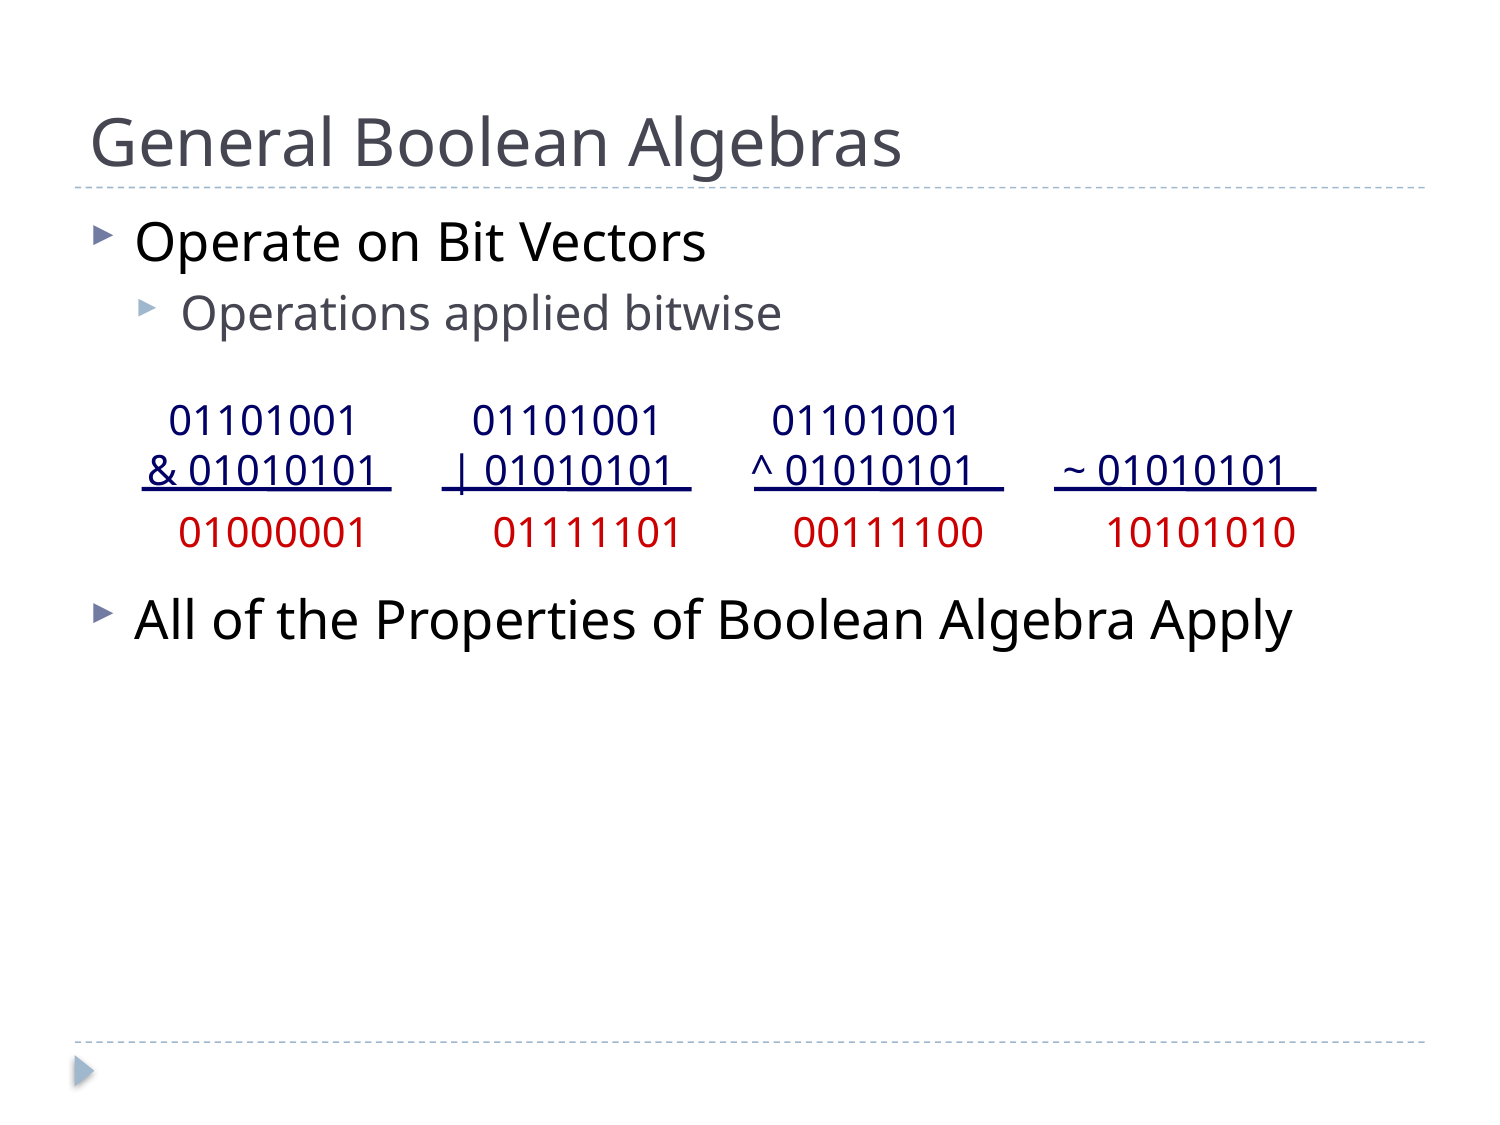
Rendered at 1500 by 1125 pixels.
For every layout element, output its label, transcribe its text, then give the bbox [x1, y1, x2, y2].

text_box 10101010 [1096, 497, 1312, 565]
text_box 01101001 | 01010101 01111101 [442, 385, 692, 489]
title General Boolean Algebras [75, 24, 1425, 188]
text_box 01101001 & 01010101 01000001 [138, 385, 396, 553]
text_box 01101001 ^ 01010101 00111100 [741, 385, 992, 553]
text_box 01000001 [148, 497, 386, 565]
text_box ~ 01010101 10101010 [1054, 385, 1305, 489]
text_box 00111100 [784, 497, 1000, 565]
list Operate on Bit Vectors Operations applied bitwise All of the Properties of Boolean Algebra Apply [75, 200, 1425, 1010]
text_box 01111101 [484, 497, 700, 565]
text_box ~ 01010101 10101010 [1054, 490, 1305, 553]
text_box 01101001 | 01010101 01111101 [442, 490, 692, 553]
